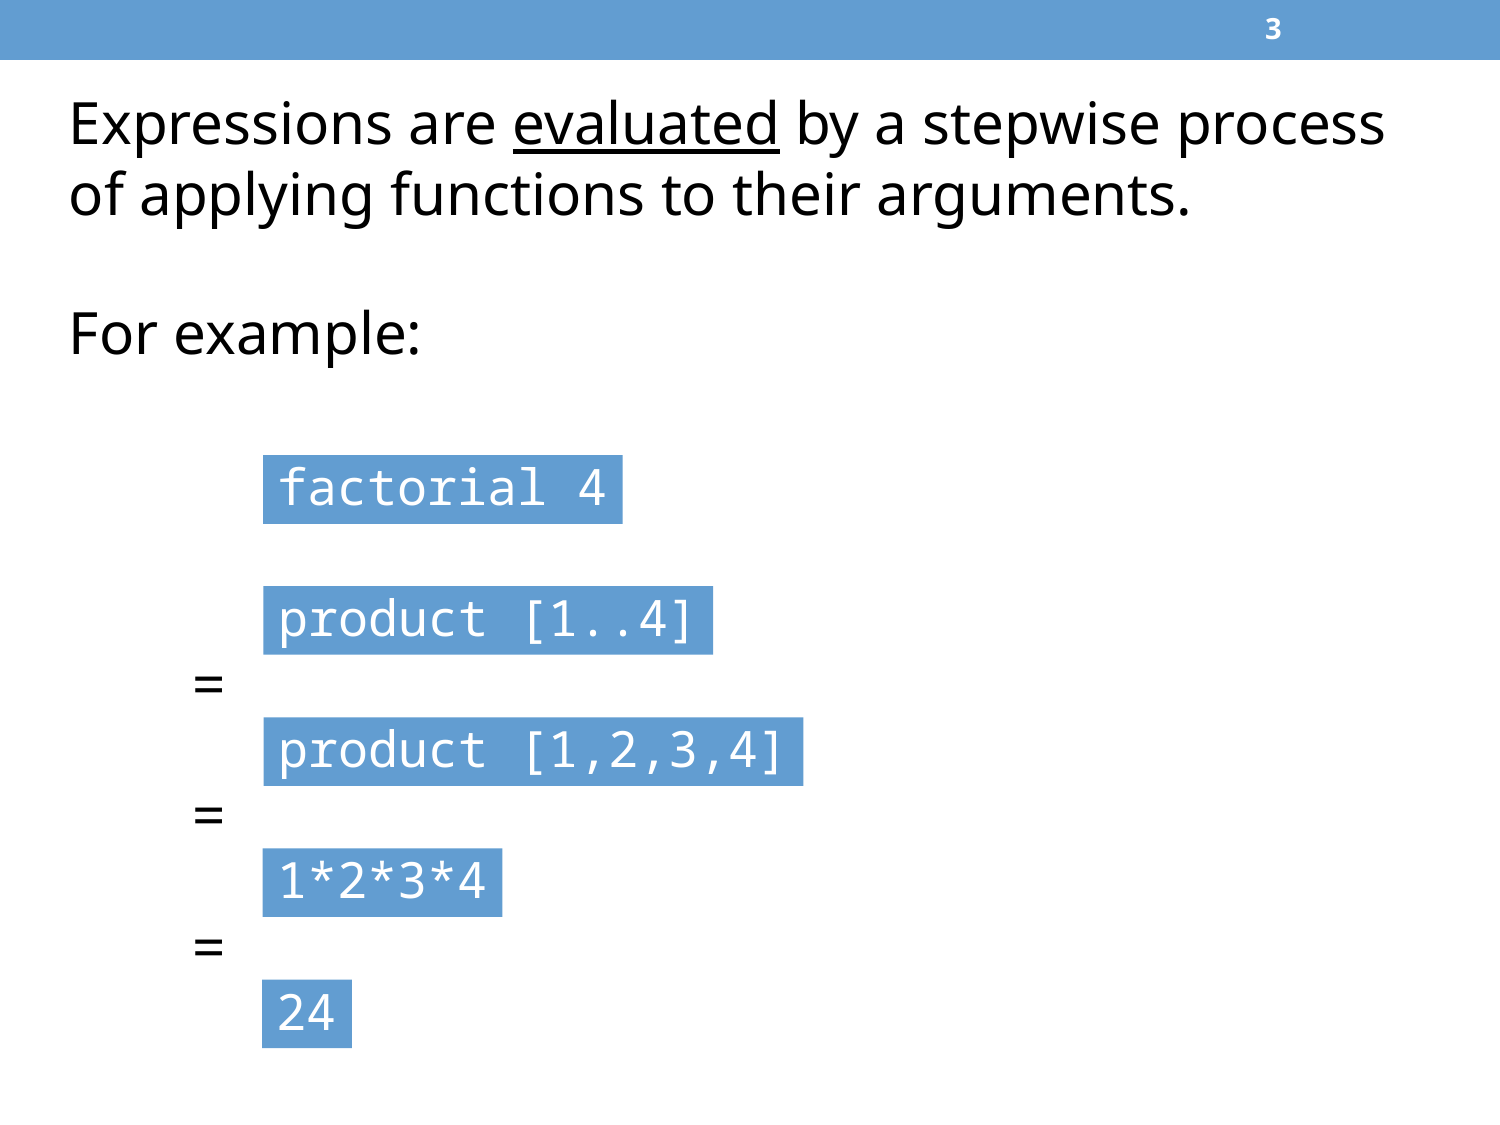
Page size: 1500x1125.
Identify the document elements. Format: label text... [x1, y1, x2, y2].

text_box Expressions are evaluated by a stepwise process of applying functions to their arguments. For example: [54, 79, 1431, 374]
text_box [172, 507, 715, 638]
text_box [172, 770, 504, 918]
slide_number 2 [1250, 3, 1425, 57]
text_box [172, 902, 353, 1049]
text_box factorial 4 [263, 455, 623, 504]
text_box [172, 638, 806, 787]
